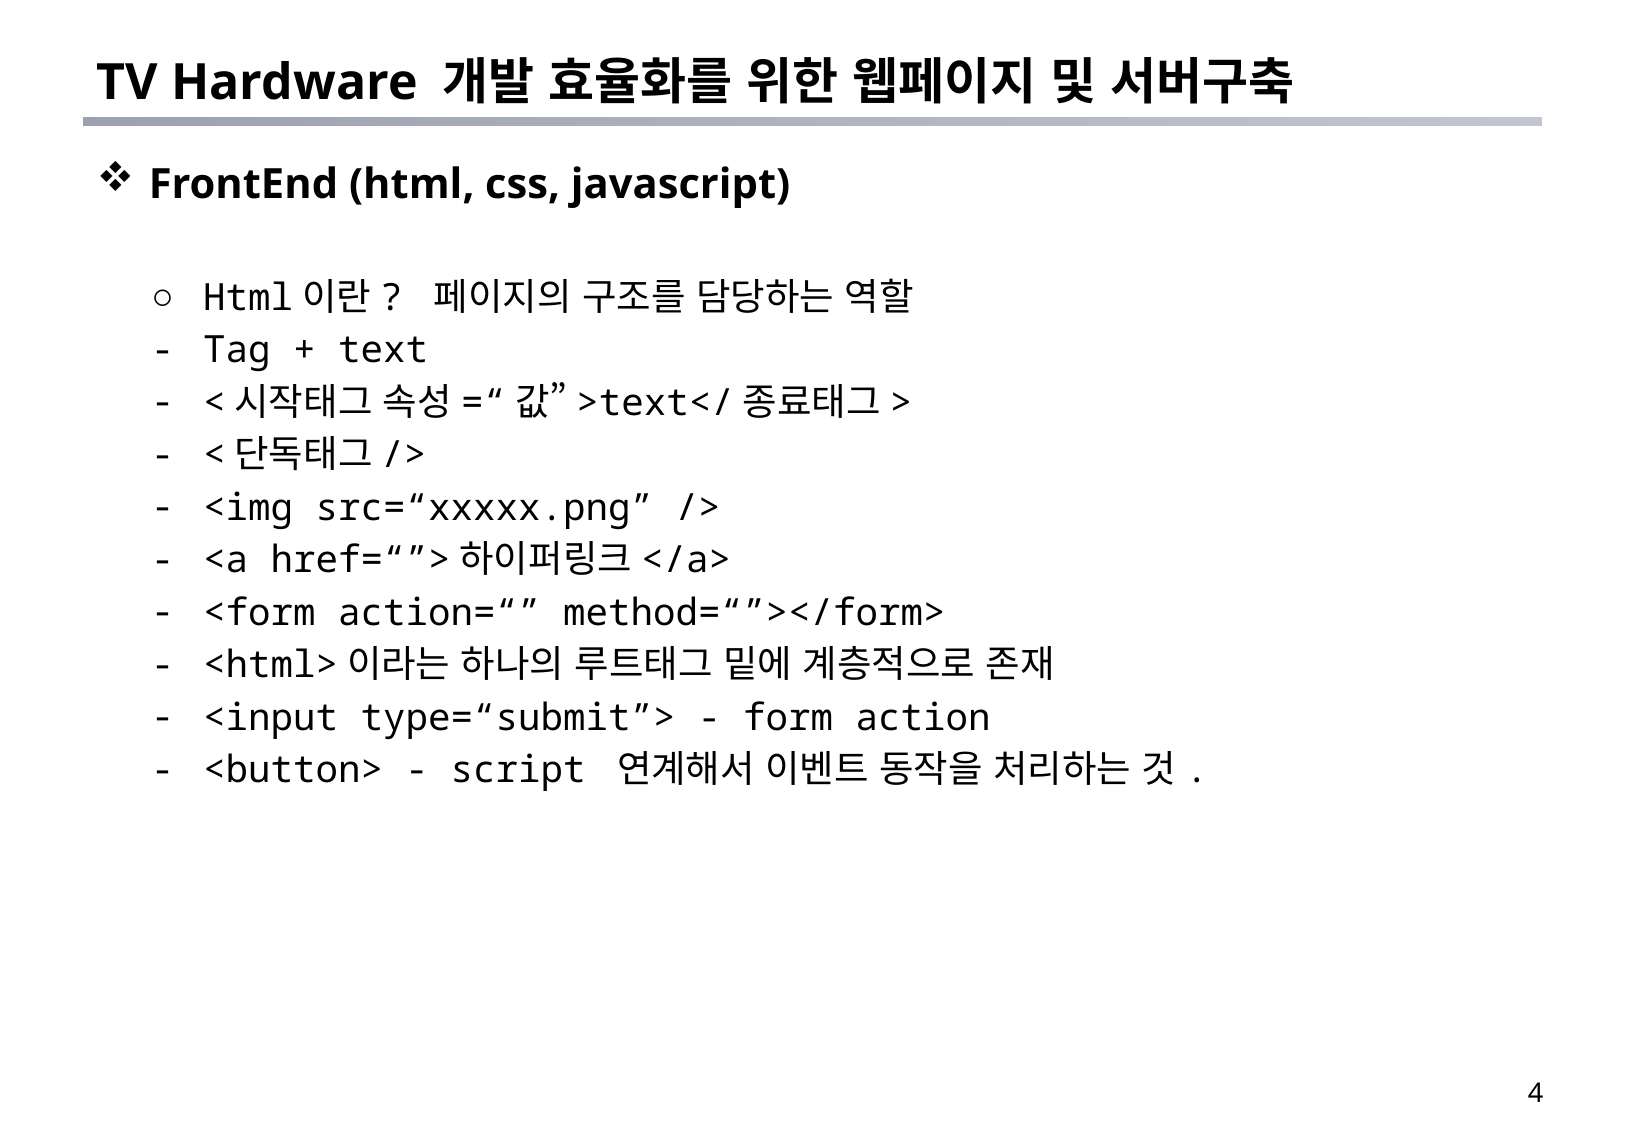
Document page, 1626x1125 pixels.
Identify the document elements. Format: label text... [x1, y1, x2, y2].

list FrontEnd (html, css, javascript) Html이란? 페이지의 구조를 담당하는 역할 Tag + text <시작태그 속성=“값”>text</종료태그> <단독태그/> <img src=“xxxxx.png” /> <a href=“”>하이퍼링크</a> <form action=“” method=“”></form> <html>이라는 하나의 루트태그 밑에 계층적으로 존재 <input type=“submit”> - form action <button> - script 연계해서 이벤트 동작을 처리하는 것. [81, 149, 1493, 1083]
title TV Hardware 개발 효율화를 위한 웹페이지 및 서버구축 [81, 41, 1544, 118]
